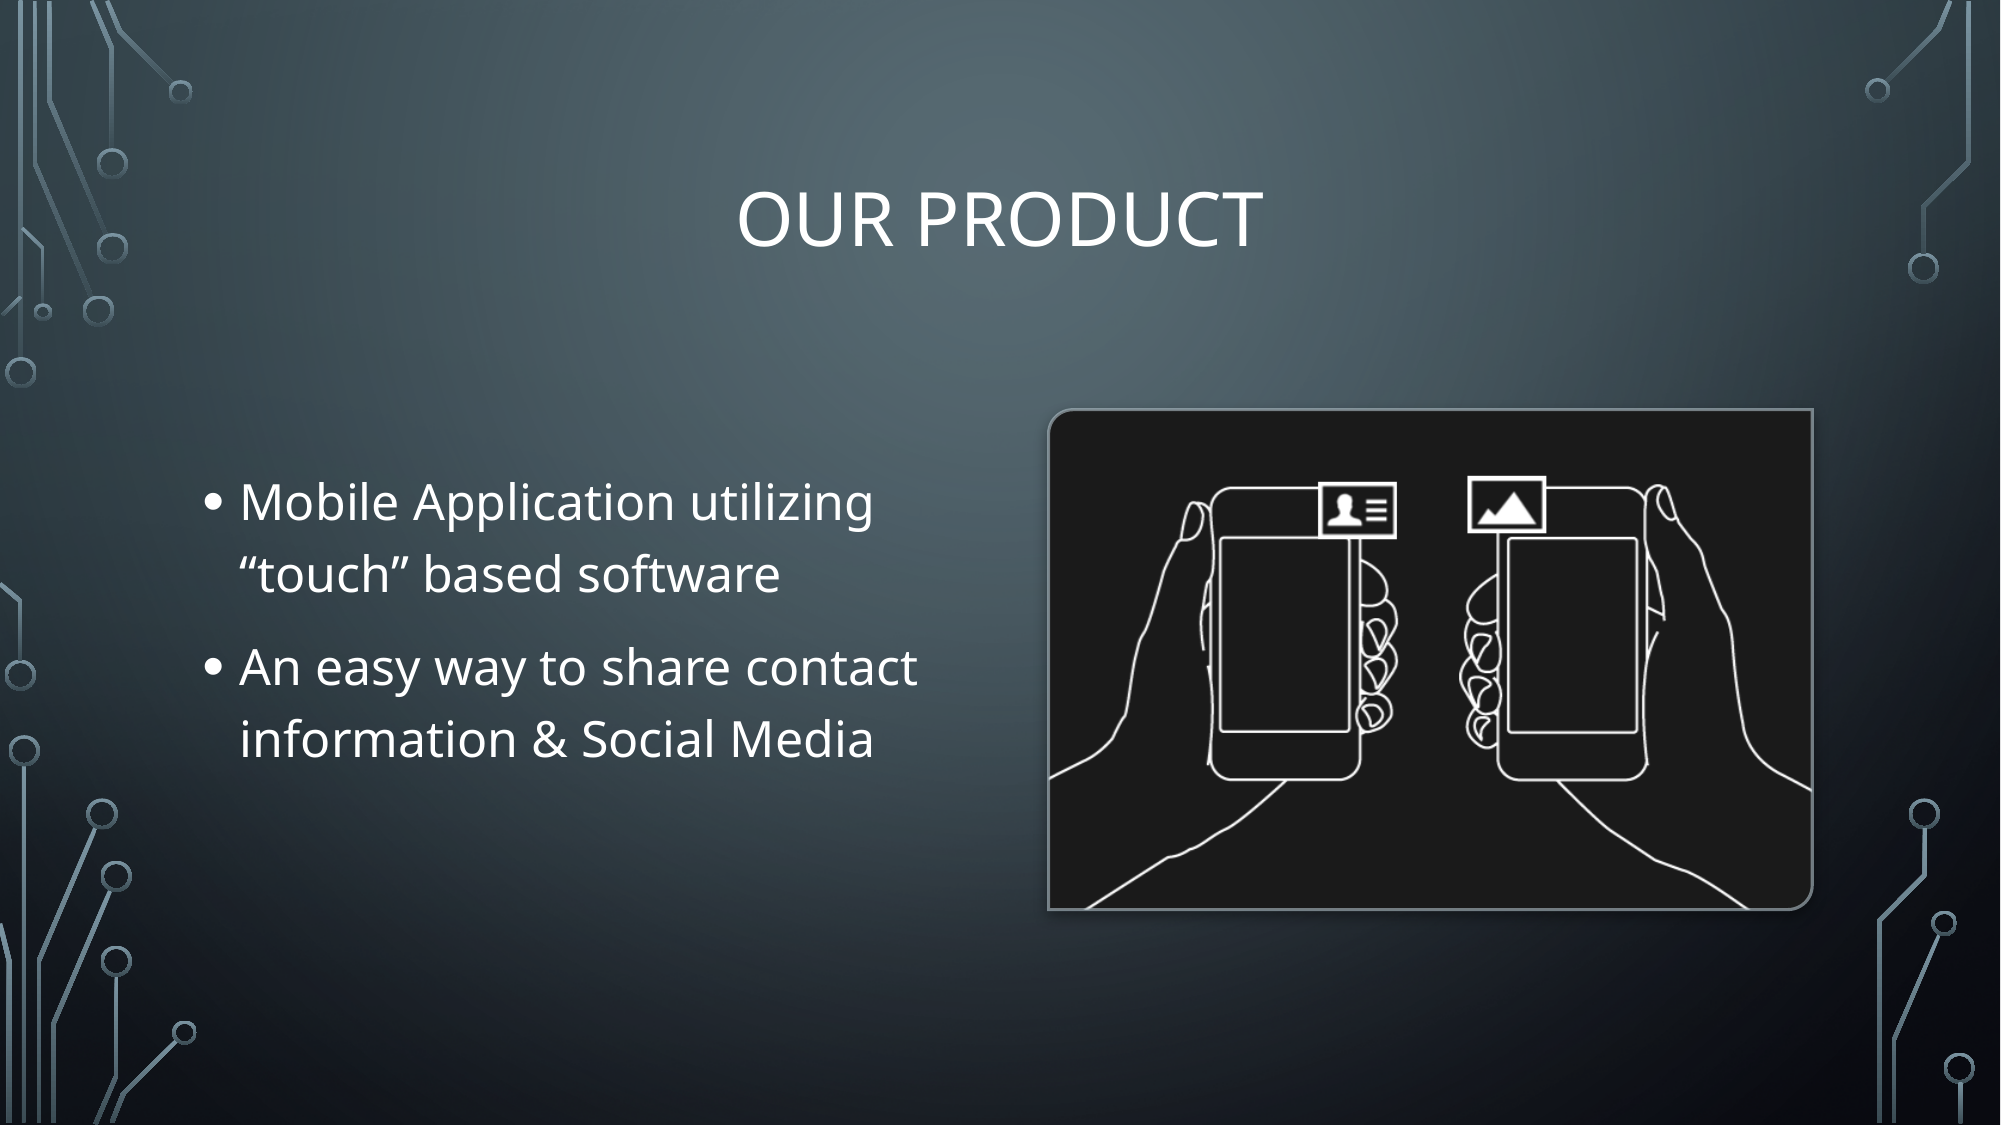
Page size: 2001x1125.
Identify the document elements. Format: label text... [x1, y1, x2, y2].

picture [1048, 409, 1813, 910]
list Mobile Application utilizing “touch” based software An easy way to share contact information & Social Media [187, 369, 982, 950]
title Our Product [187, 101, 1813, 344]
